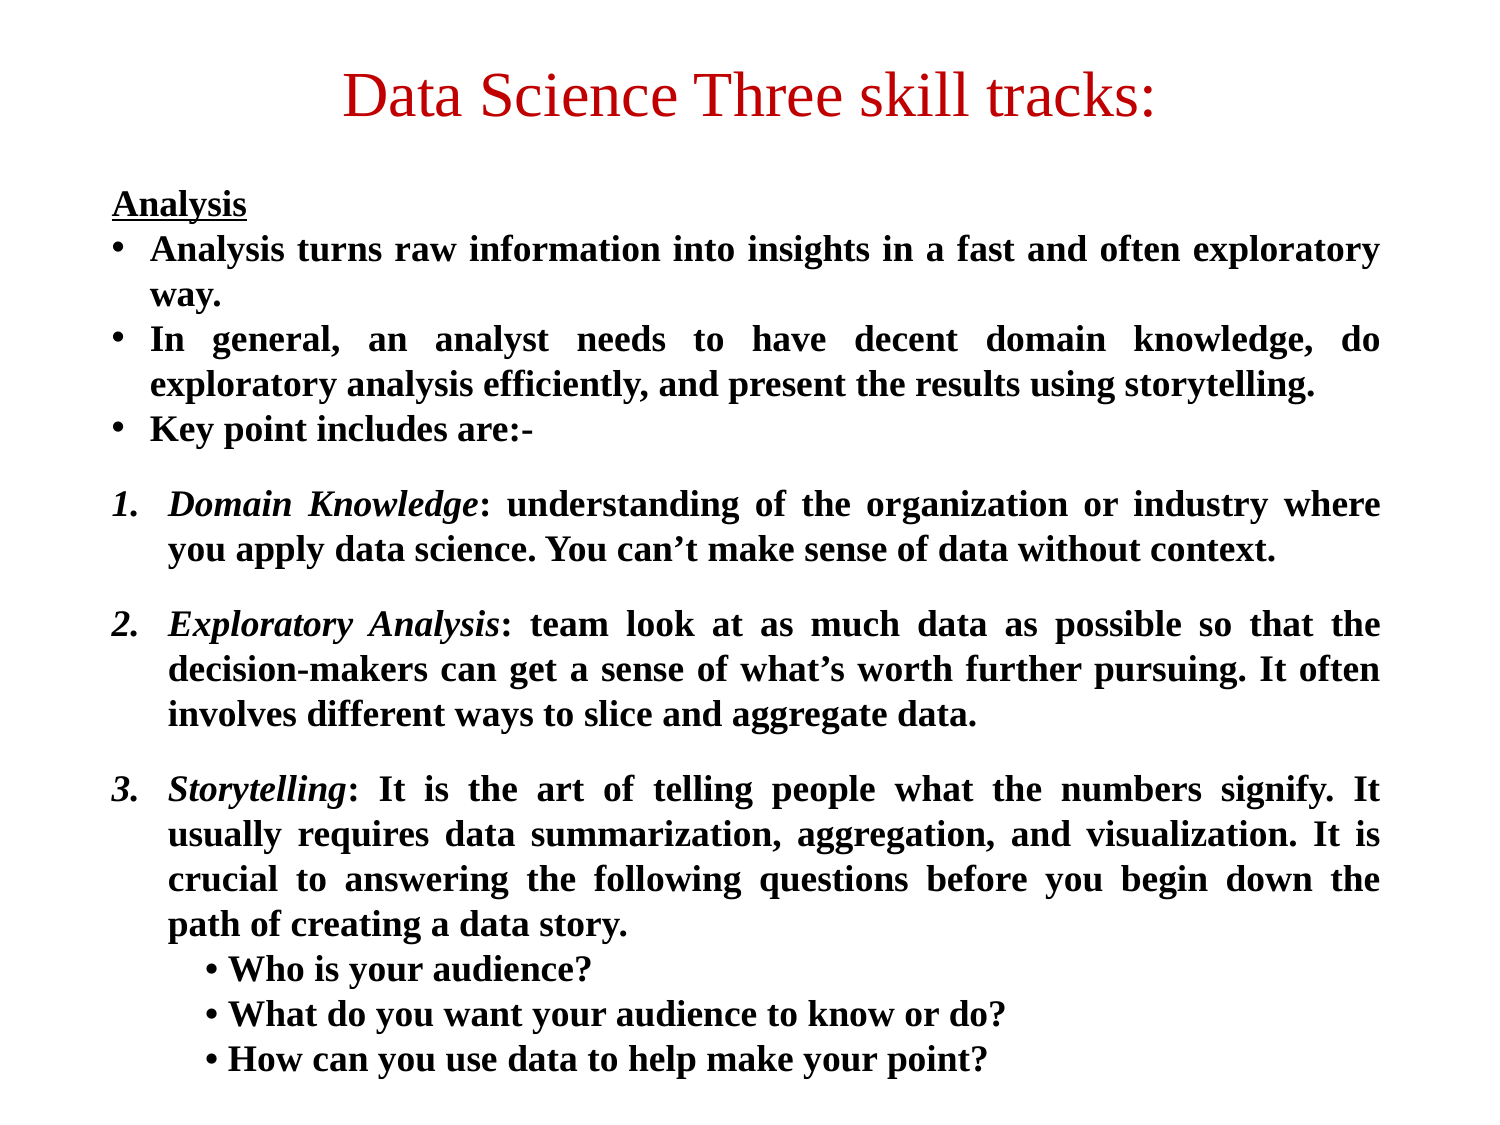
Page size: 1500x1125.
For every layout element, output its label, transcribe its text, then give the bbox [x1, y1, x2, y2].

title Data Science Three skill tracks: [75, 45, 1425, 138]
text_box Analysis Analysis turns raw information into insights in a fast and often exploratory way. In general, an analyst needs to have decent domain knowledge, do exploratory analysis efficiently, and present the results using storytelling. Key point includes are:- Domain Knowledge: understanding of the organization or industry where you apply data science. You can’t make sense of data without context. Exploratory Analysis: team look at as much data as possible so that the decision-makers can get a sense of what’s worth further pursuing. It often involves different ways to slice and aggregate data. Storytelling: It is the art of telling people what the numbers signify. It usually requires data summarization, aggregation, and visualization. It is crucial to answering the following questions before you begin down the path of creating a data story. • Who is your audience? • What do you want your audience to know or do? • How can you use data to help make your point? [95, 147, 1398, 1088]
